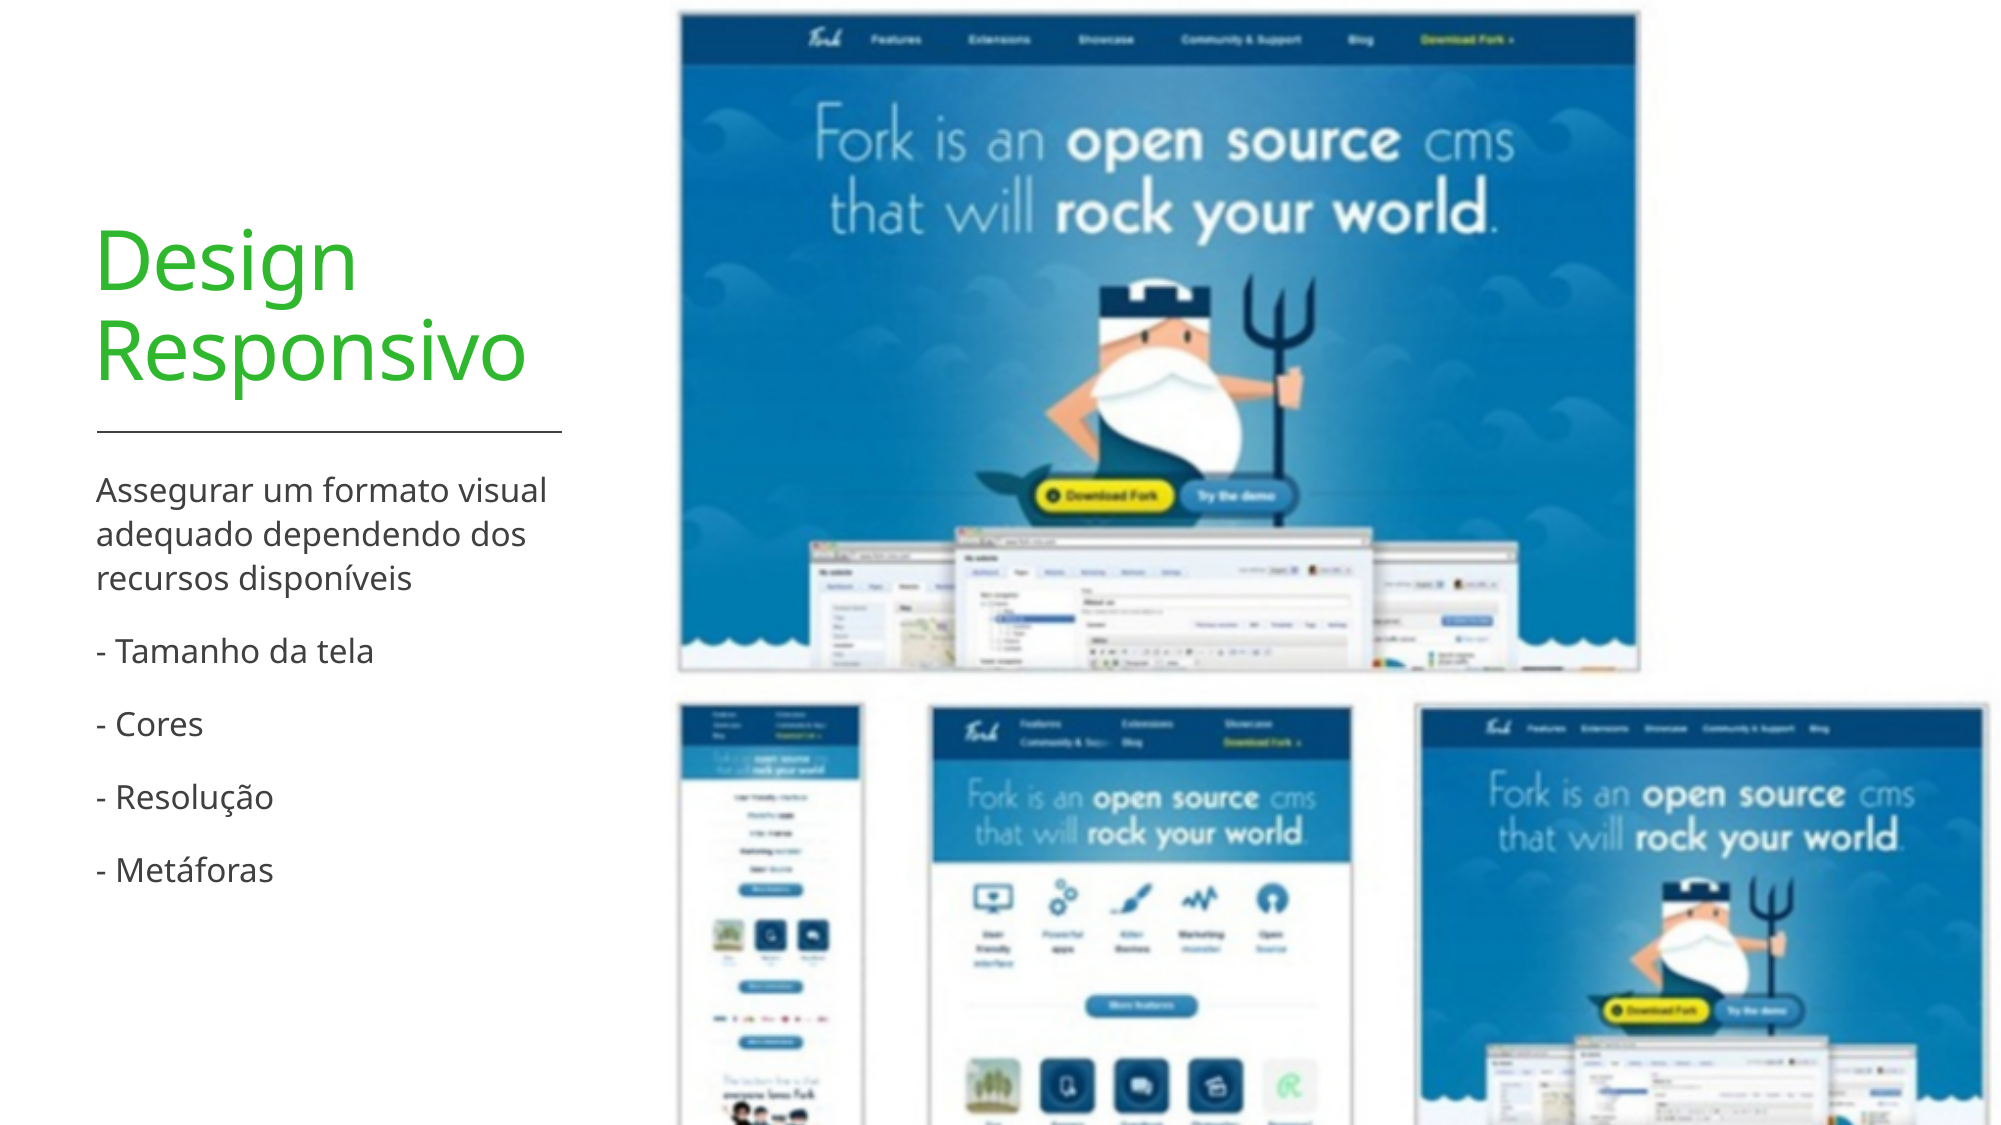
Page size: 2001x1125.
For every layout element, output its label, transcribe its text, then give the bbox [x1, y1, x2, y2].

picture [668, 0, 2000, 1125]
list Assegurar um formato visual adequado dependendo dos recursos disponíveis - Tamanho da tela - Cores - Resolução - Metáforas [80, 457, 587, 1001]
title Design Responsivo [78, 84, 587, 407]
text_box [0, 0, 668, 1125]
